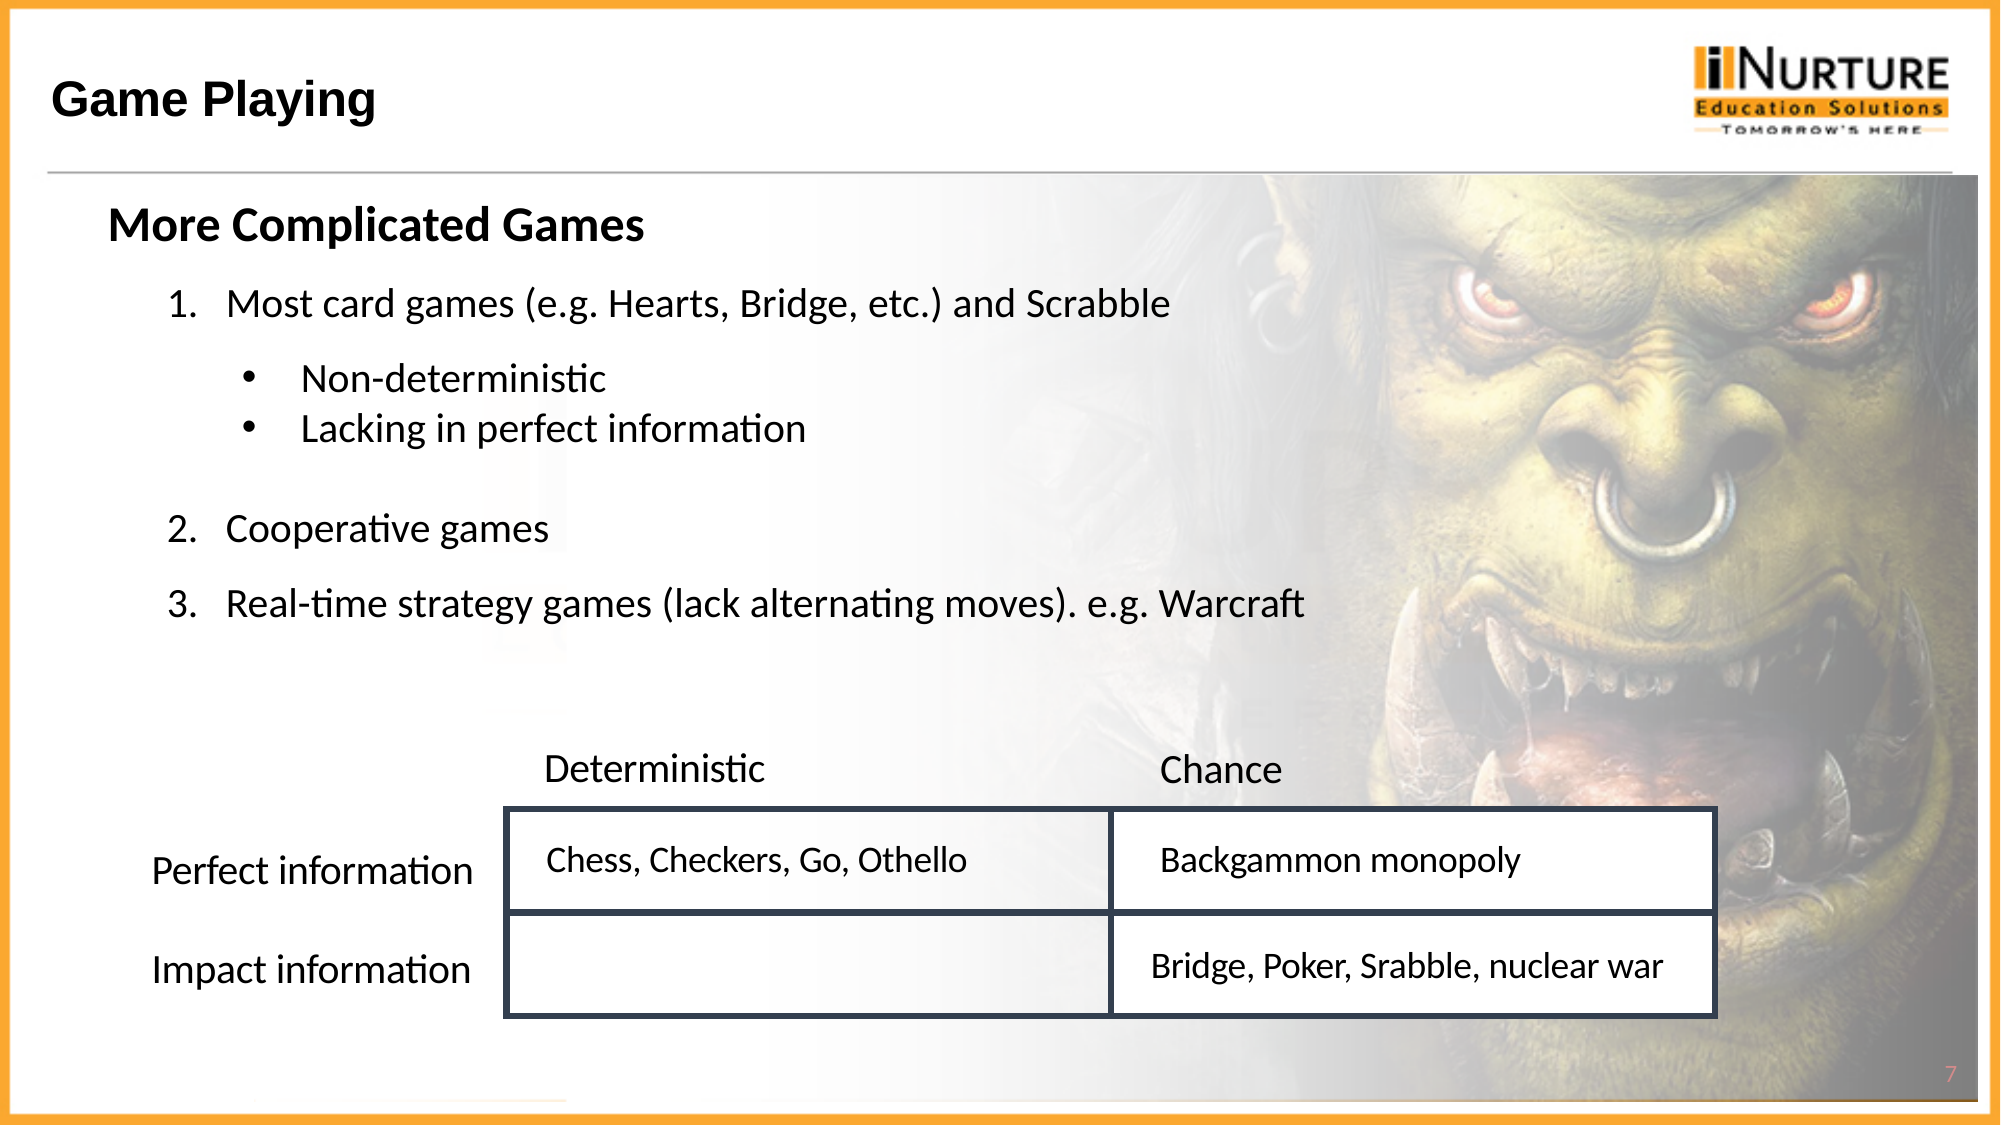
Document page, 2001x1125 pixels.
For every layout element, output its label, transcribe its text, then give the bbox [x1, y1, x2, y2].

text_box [134, 733, 1716, 1017]
text_box More Complicated Games Most card games (e.g. Hearts, Bridge, etc.) and Scrabble Non-deterministic Lacking in perfect information Cooperative games Real-time strategy games (lack alternating moves). e.g. Warcraft [33, 183, 254, 634]
text_box Game Playing [33, 59, 1716, 134]
picture [0, 0, 2001, 1125]
